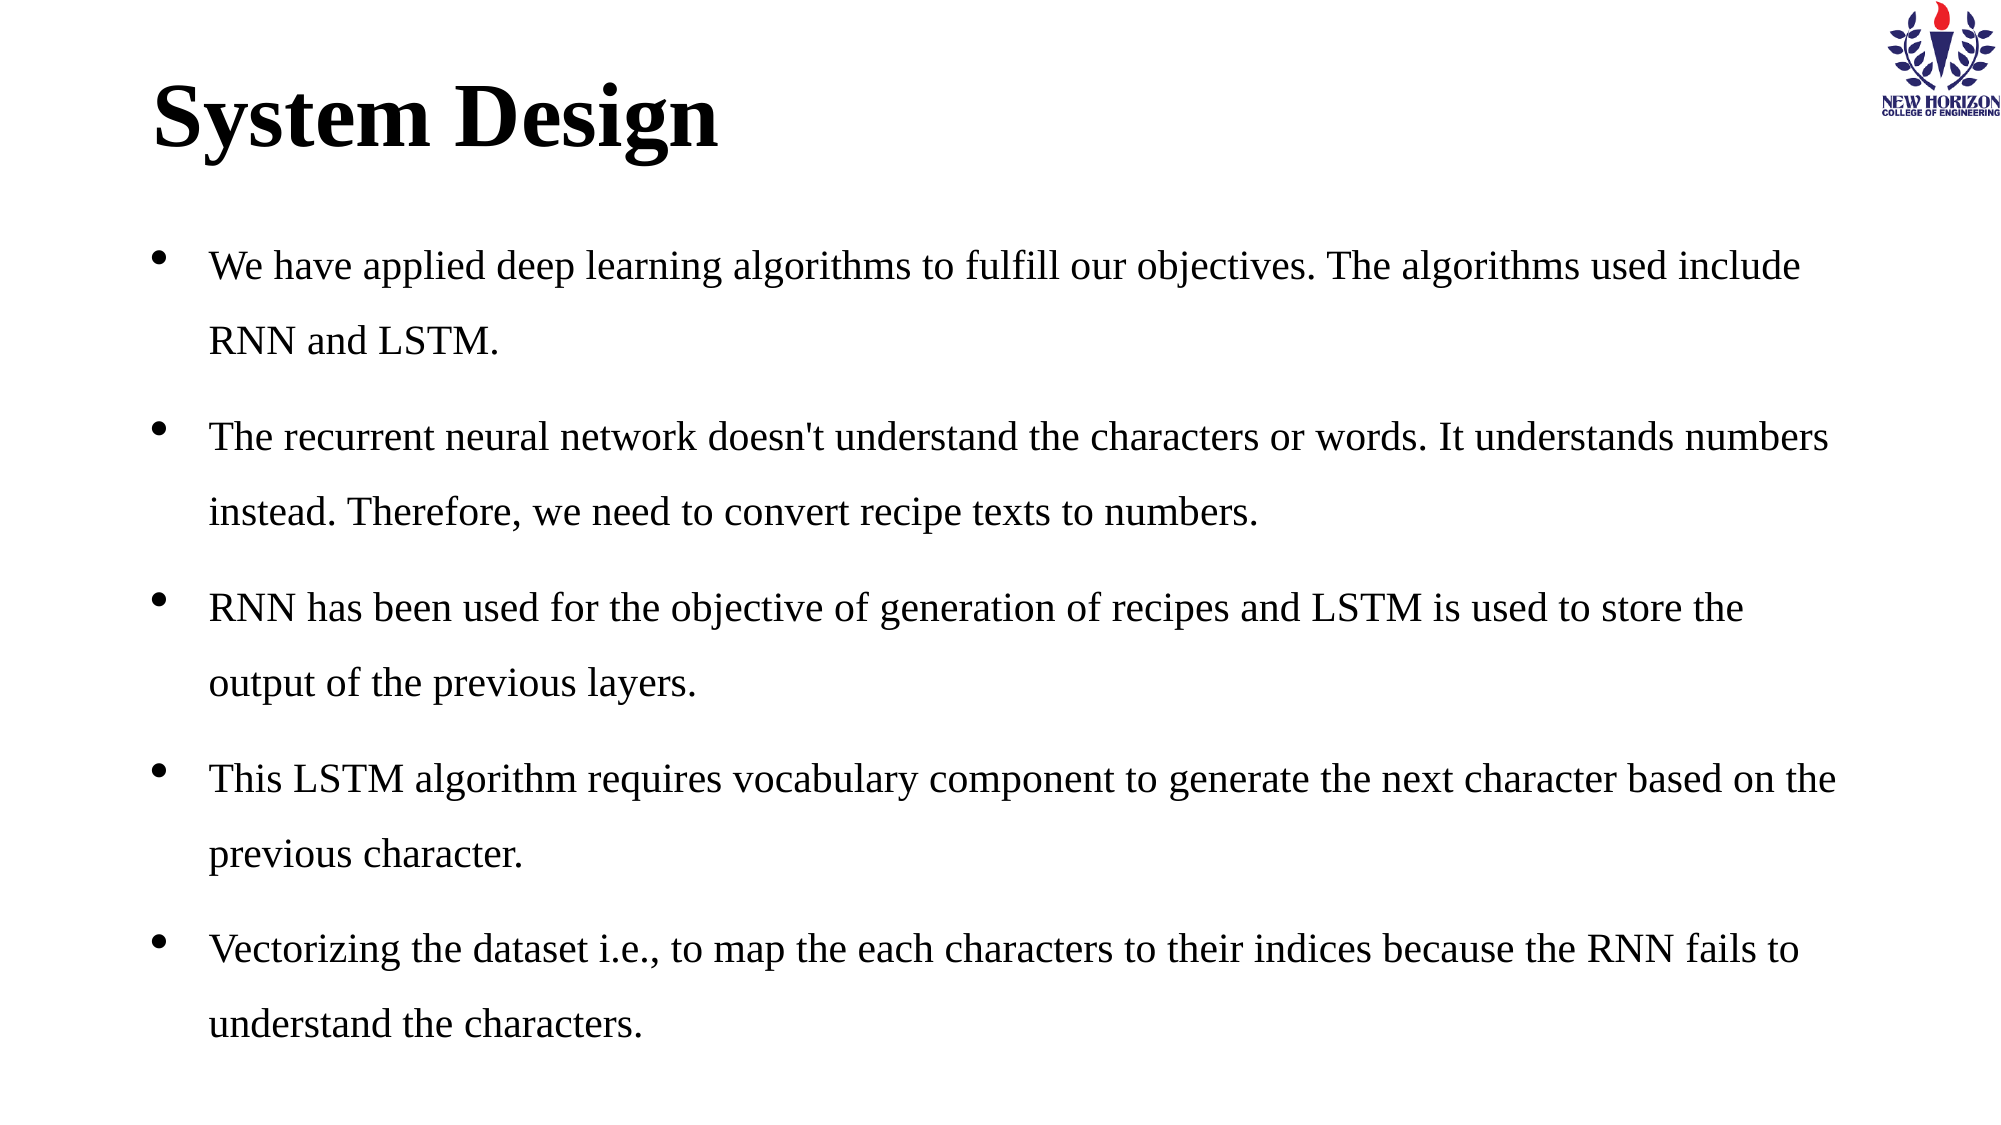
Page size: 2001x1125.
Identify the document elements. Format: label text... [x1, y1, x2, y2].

picture [1882, 1, 2000, 116]
text_box System Design [137, 59, 1863, 205]
text_box We have applied deep learning algorithms to fulfill our objectives. The algorithms used include RNN and LSTM. The recurrent neural network doesn't understand the characters or words. It understands numbers instead. Therefore, we need to convert recipe texts to numbers. RNN has been used for the objective of generation of recipes and LSTM is used to store the output of the previous layers. This LSTM algorithm requires vocabulary component to generate the next character based on the previous character. Vectorizing the dataset i.e., to map the each characters to their indices because the RNN fails to understand the characters. [137, 205, 1863, 1002]
